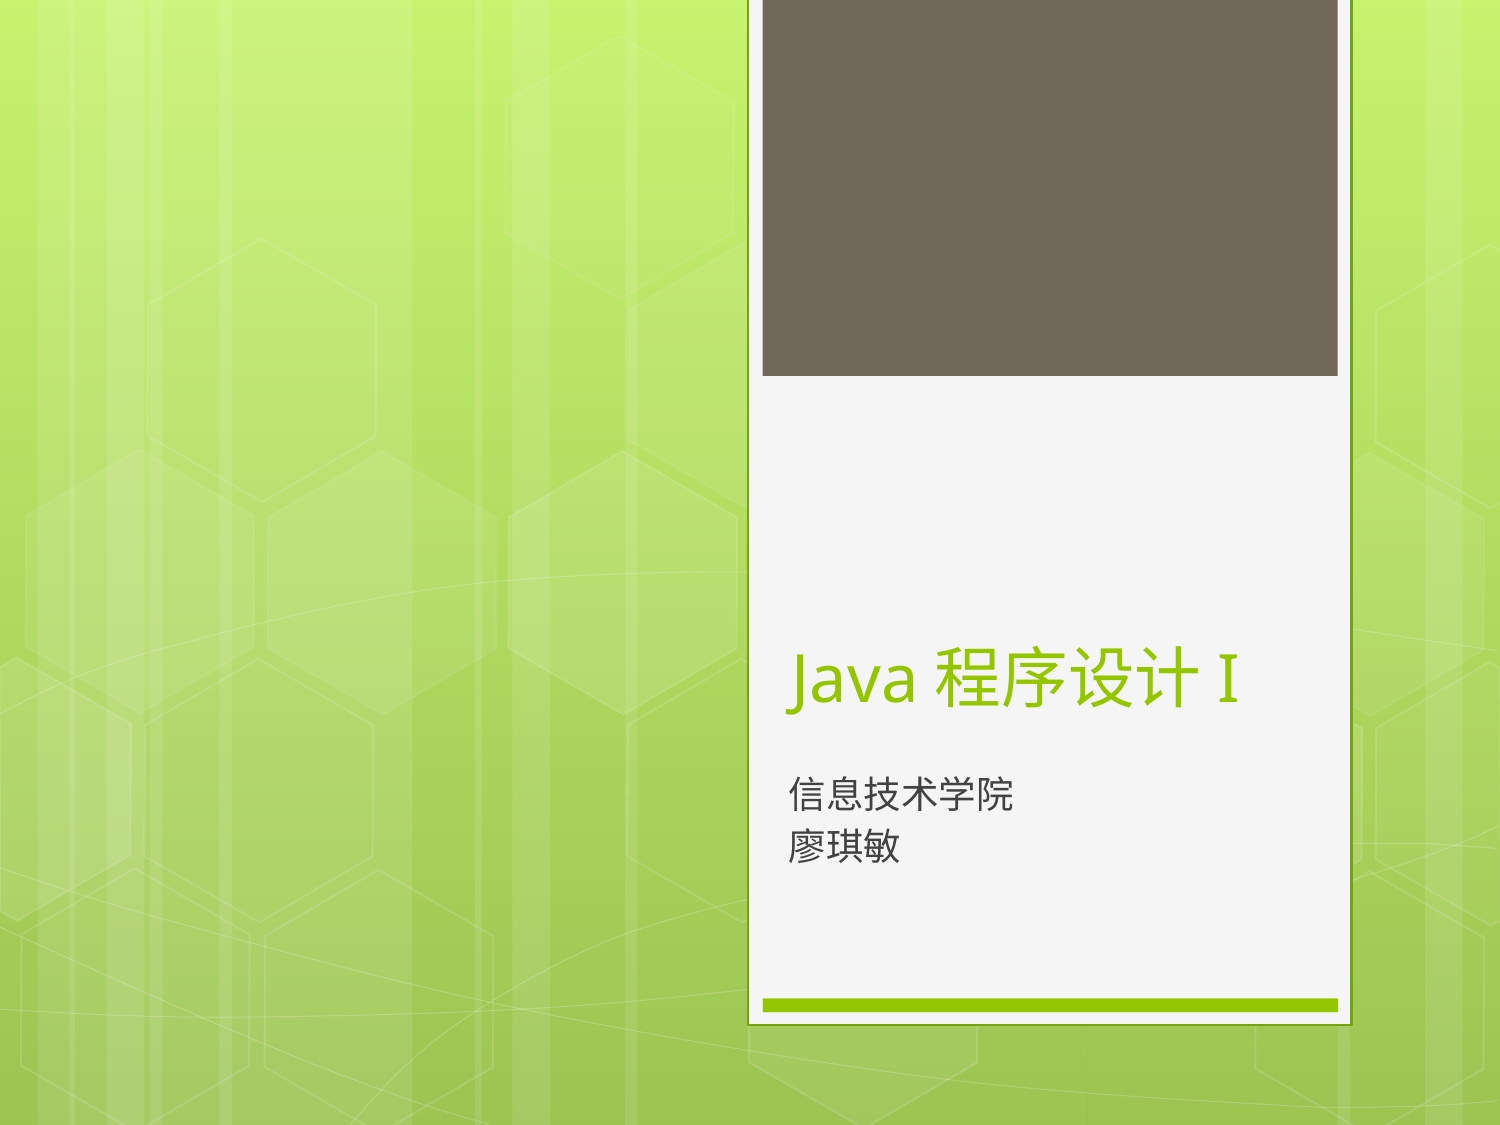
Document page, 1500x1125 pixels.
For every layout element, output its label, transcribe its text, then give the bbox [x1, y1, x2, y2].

title Java程序设计I [776, 444, 1320, 724]
subtitle 信息技术学院 廖琪敏 [773, 763, 1317, 971]
